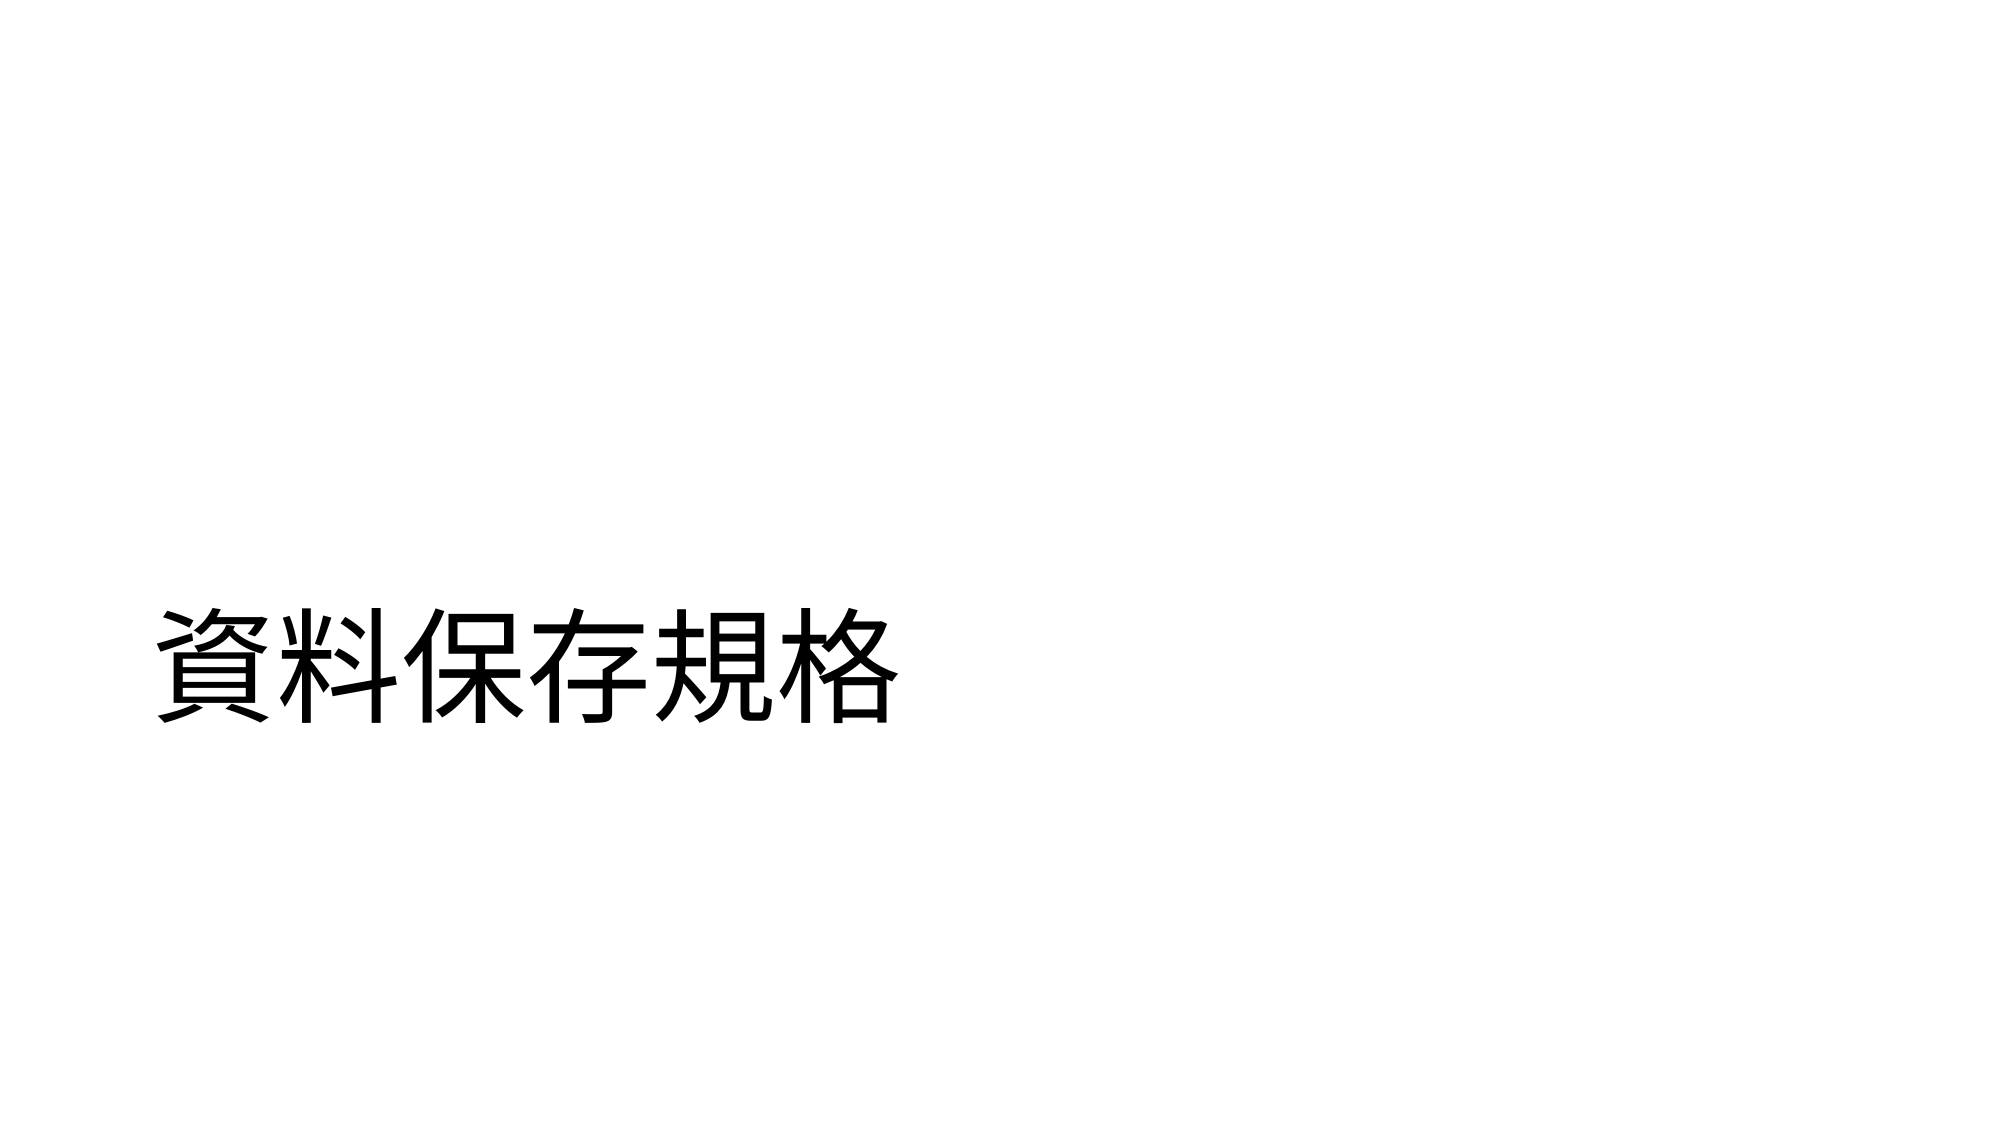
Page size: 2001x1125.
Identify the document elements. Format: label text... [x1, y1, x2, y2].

title 資料保存規格 [136, 280, 1862, 749]
